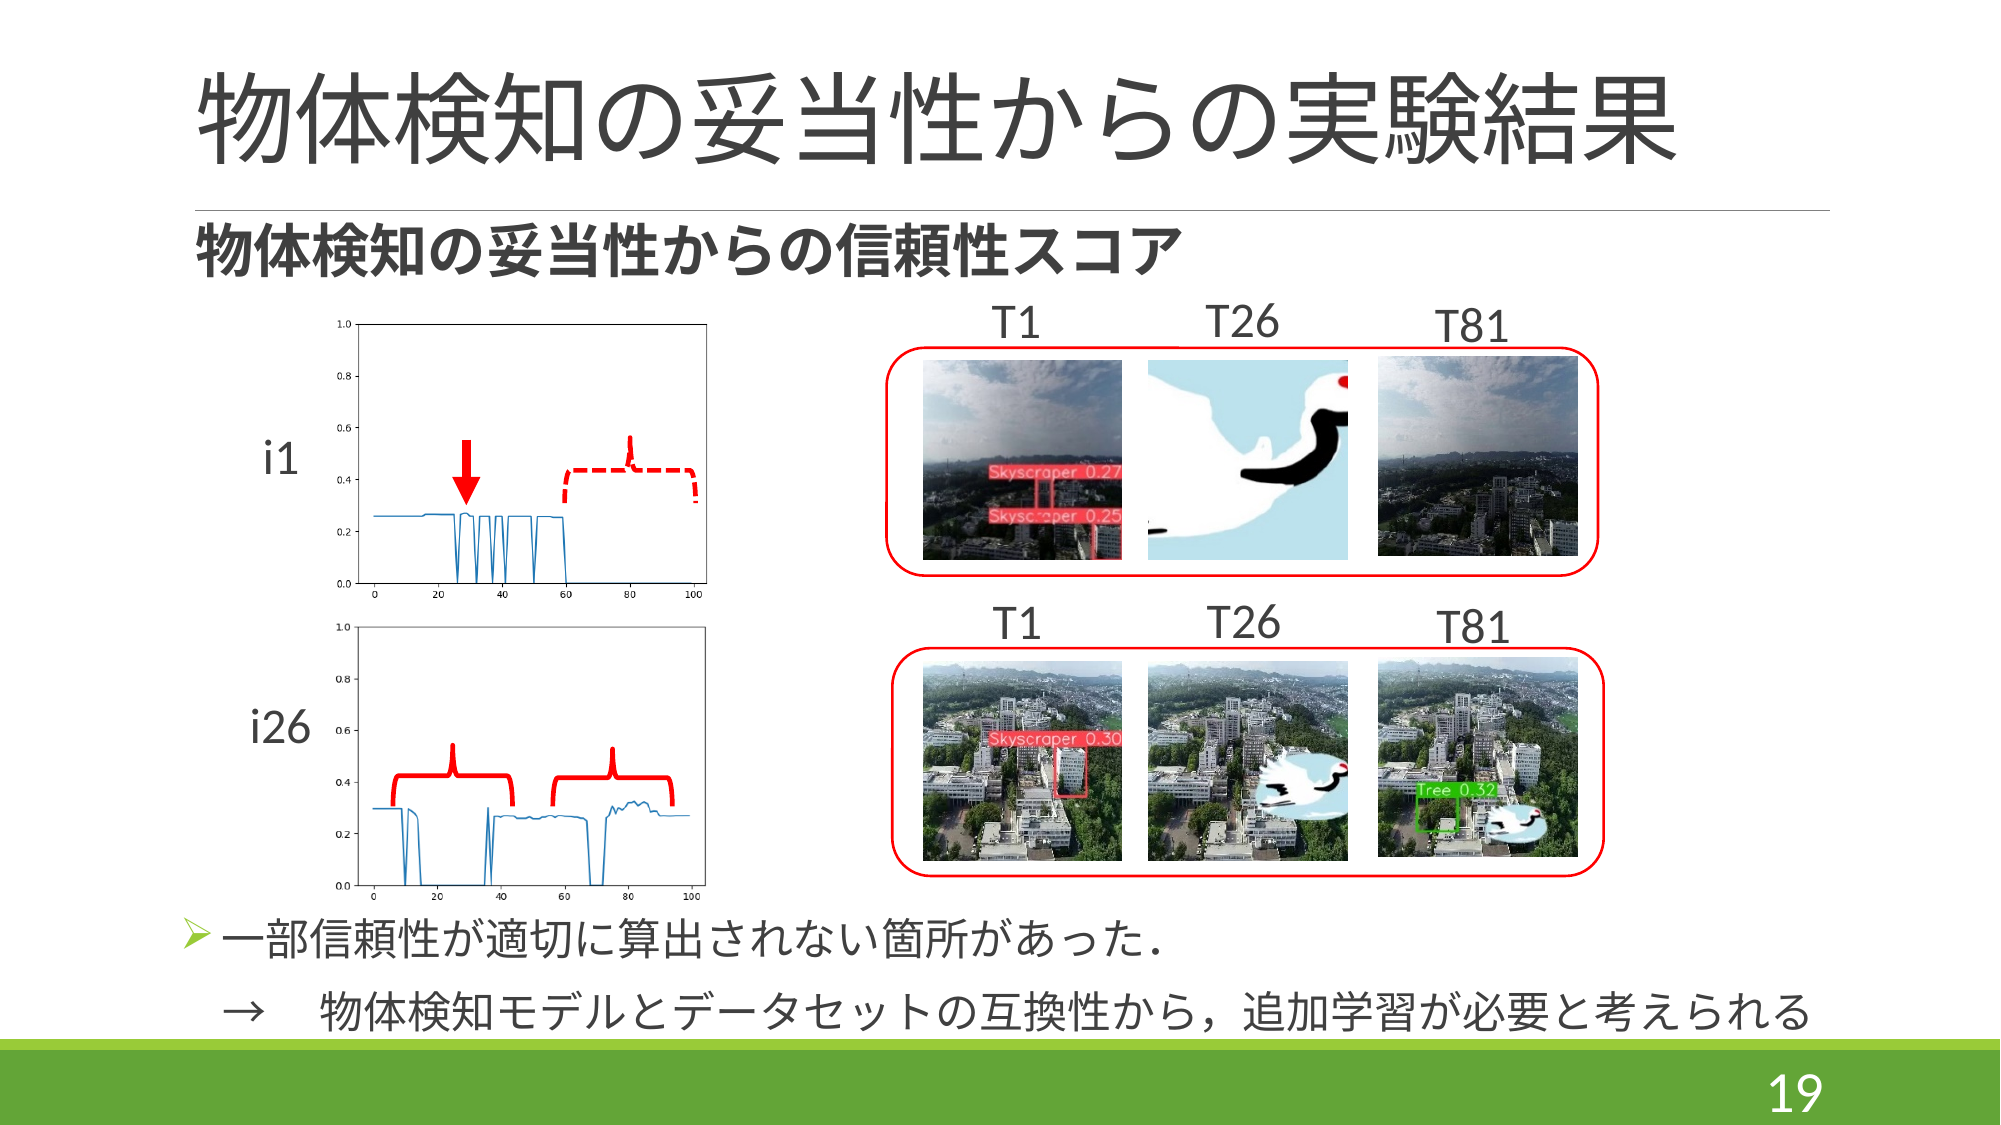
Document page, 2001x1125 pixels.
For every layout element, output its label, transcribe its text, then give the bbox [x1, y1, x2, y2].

text_box T26 [1206, 588, 1291, 658]
text_box [890, 646, 1605, 878]
picture [1377, 657, 1578, 858]
picture [1148, 660, 1348, 861]
picture [1148, 360, 1348, 561]
text_box [885, 346, 1600, 577]
text_box i26 [249, 692, 297, 788]
text_box T1 [992, 588, 1045, 658]
picture [1377, 356, 1578, 557]
list 物体検知の妥当性からの信頼性スコア [180, 214, 1830, 312]
text_box T26 [1205, 287, 1290, 346]
slide_number 19 [1624, 1059, 1840, 1120]
text_box T81 [1435, 292, 1520, 346]
text_box T81 [1436, 593, 1521, 654]
text_box i1 [262, 423, 299, 506]
picture [922, 360, 1123, 561]
picture [922, 660, 1123, 861]
text_box 一部信頼性が適切に算出されない箇所があった． → 物体検知モデルとデータセットの互換性から，追加学習が必要と考えられる [179, 910, 1830, 1052]
text_box T1 [991, 287, 1044, 346]
picture [300, 283, 751, 923]
title 物体検知の妥当性からの実験結果 [180, 47, 1830, 185]
